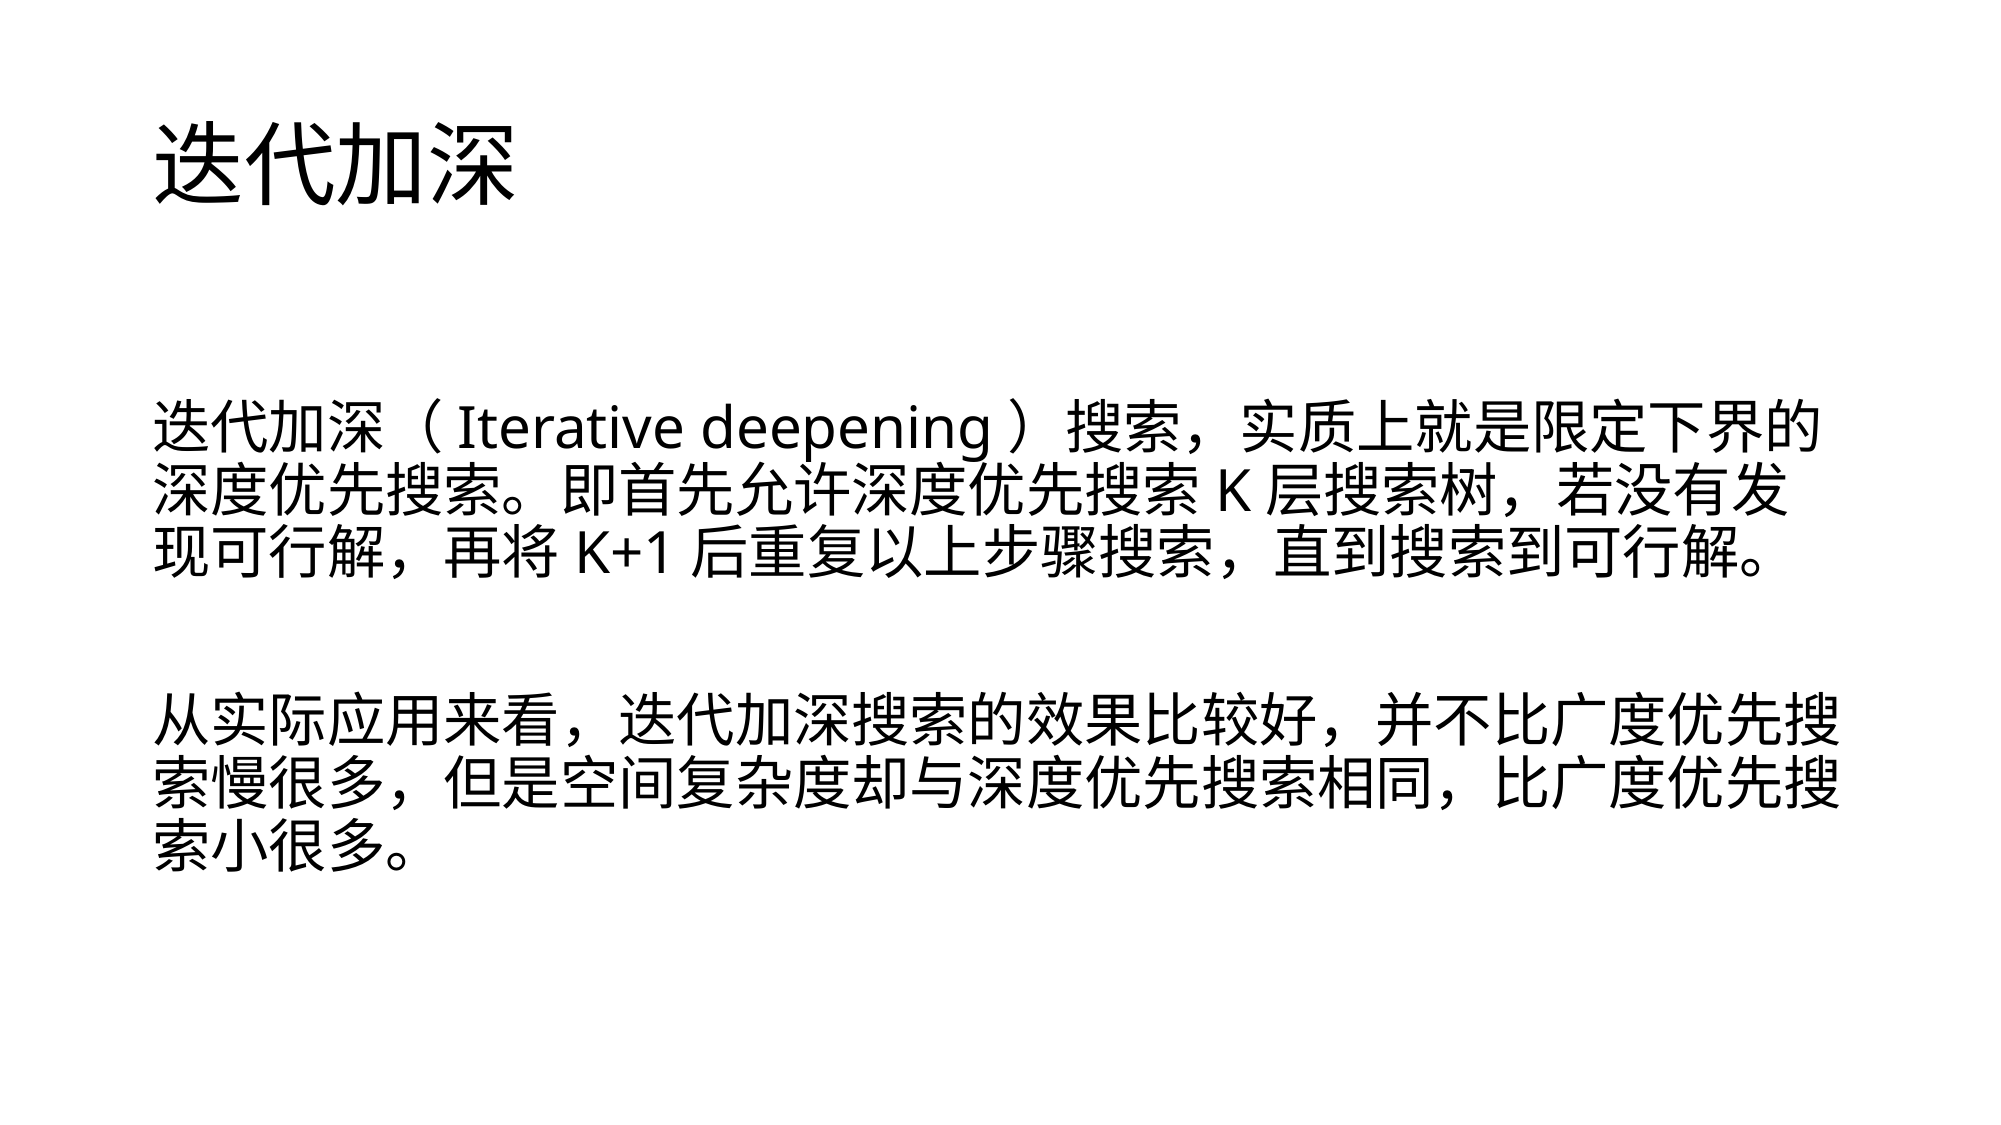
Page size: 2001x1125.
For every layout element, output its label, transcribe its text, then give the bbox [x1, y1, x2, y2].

list 迭代加深（Iterative deepening）搜索，实质上就是限定下界的深度优先搜索。即首先允许深度优先搜索K层搜索树，若没有发现可行解，再将K+1后重复以上步骤搜索，直到搜索到可行解。 从实际应用来看，迭代加深搜索的效果比较好，并不比广度优先搜索慢很多，但是空间复杂度却与深度优先搜索相同，比广度优先搜索小很多。 [137, 299, 1863, 1014]
title 迭代加深 [137, 59, 1863, 278]
